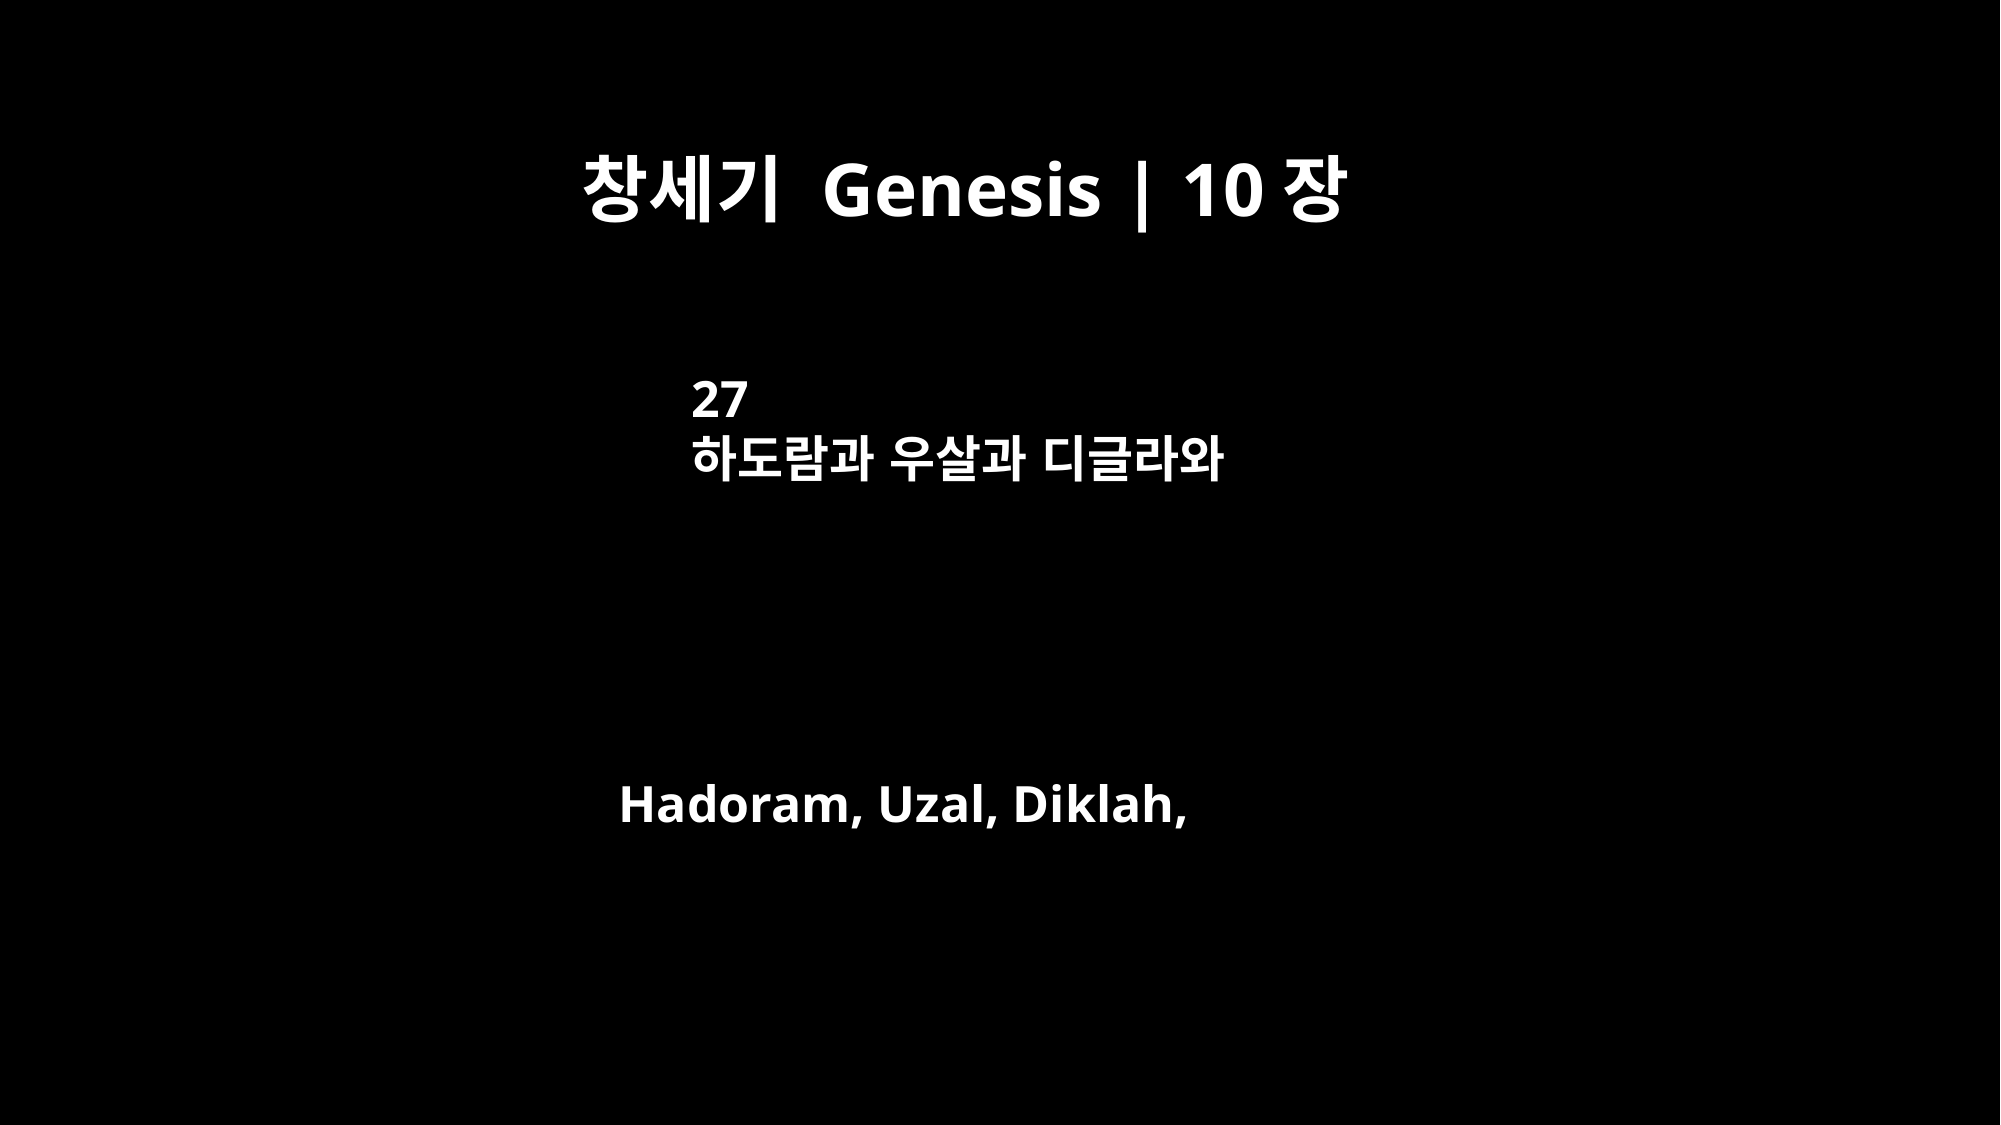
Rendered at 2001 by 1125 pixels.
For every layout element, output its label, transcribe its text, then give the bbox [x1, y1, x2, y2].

text_box Hadoram, Uzal, Diklah, [603, 764, 1204, 840]
text_box 27 하도람과 우살과 디글라와 [676, 359, 1241, 495]
text_box 창세기 Genesis | 10장 [566, 136, 1365, 239]
